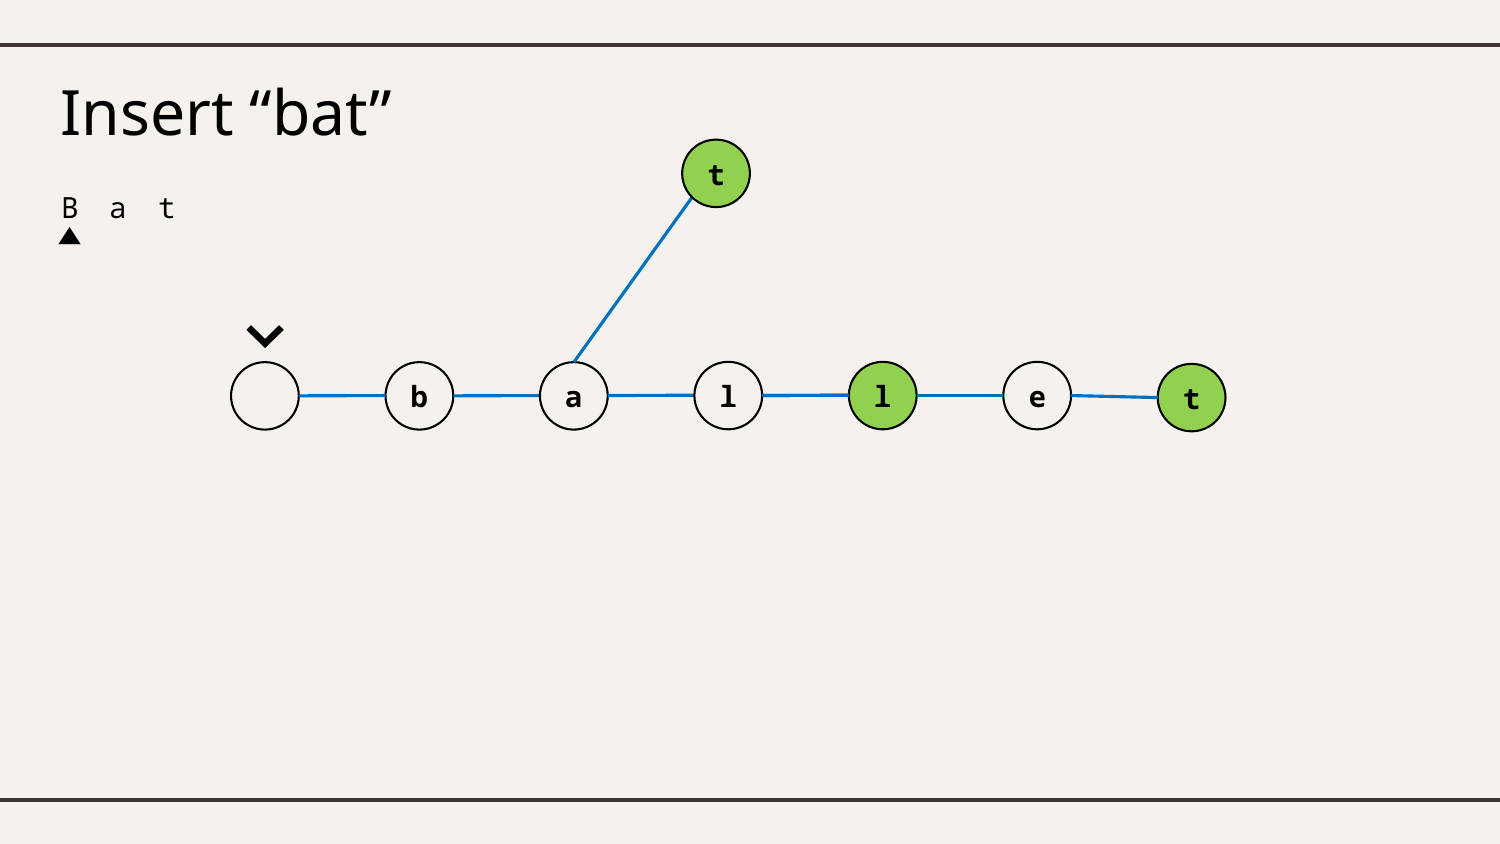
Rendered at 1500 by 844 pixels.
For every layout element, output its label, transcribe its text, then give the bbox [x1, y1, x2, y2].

text_box a [537, 360, 610, 432]
picture [237, 309, 293, 364]
text_box a [93, 182, 142, 232]
text_box t [1155, 361, 1228, 434]
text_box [573, 196, 693, 363]
text_box [228, 371, 301, 432]
text_box B [45, 182, 93, 232]
text_box l [846, 359, 919, 432]
text_box t [142, 181, 192, 232]
picture [55, 220, 85, 250]
title Insert “bat” [45, 58, 427, 165]
text_box e [1001, 359, 1074, 432]
text_box l [692, 359, 765, 432]
text_box b [383, 360, 456, 432]
text_box t [680, 137, 753, 210]
